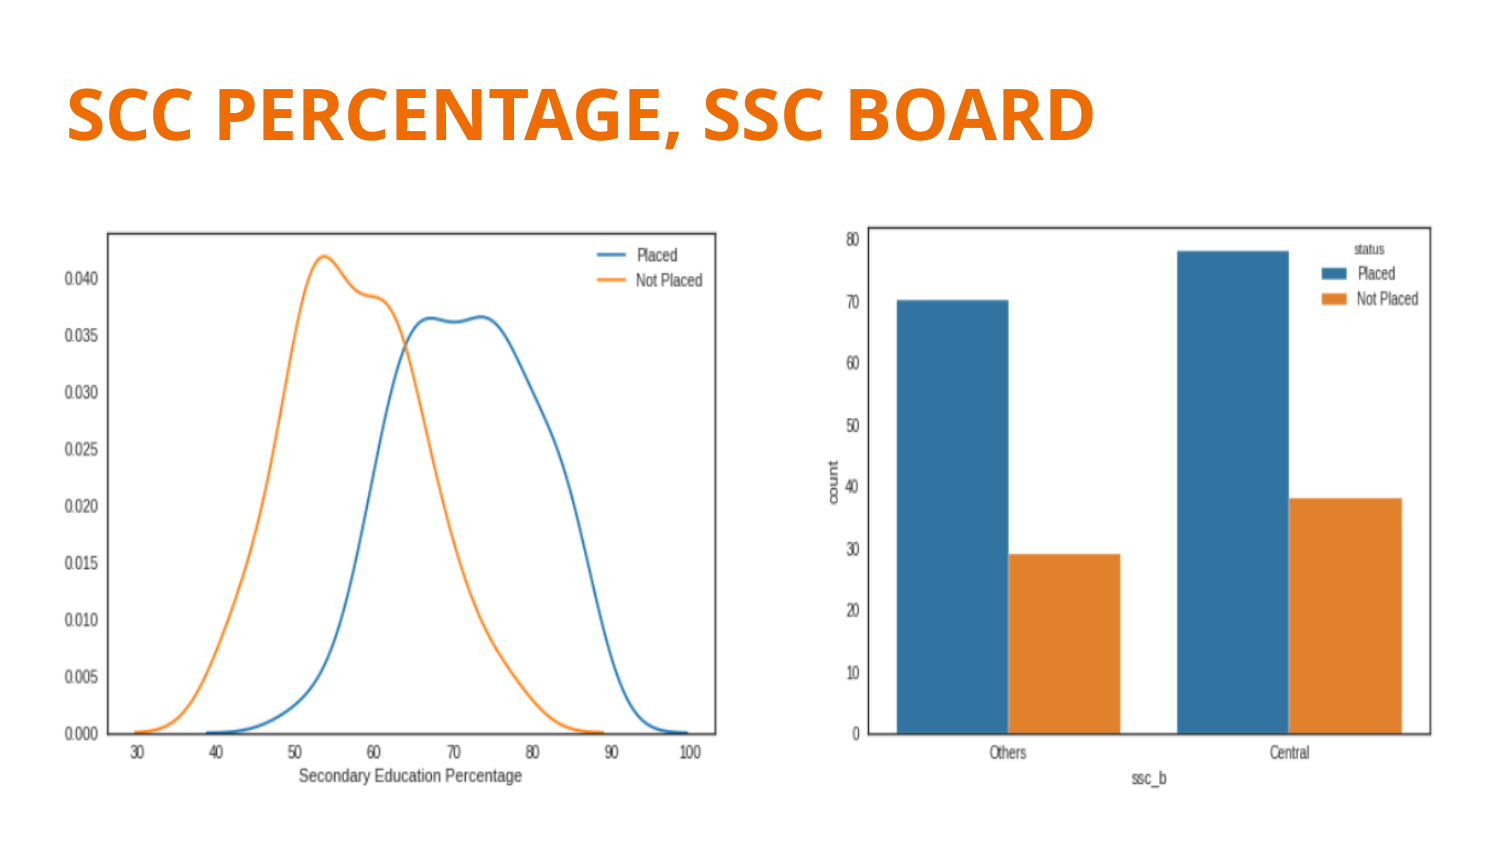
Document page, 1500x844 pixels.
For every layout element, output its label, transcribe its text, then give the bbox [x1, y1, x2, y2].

picture [24, 213, 764, 818]
title SCC PERCENTAGE, SSC BOARD [51, 53, 1449, 170]
picture [781, 213, 1500, 804]
